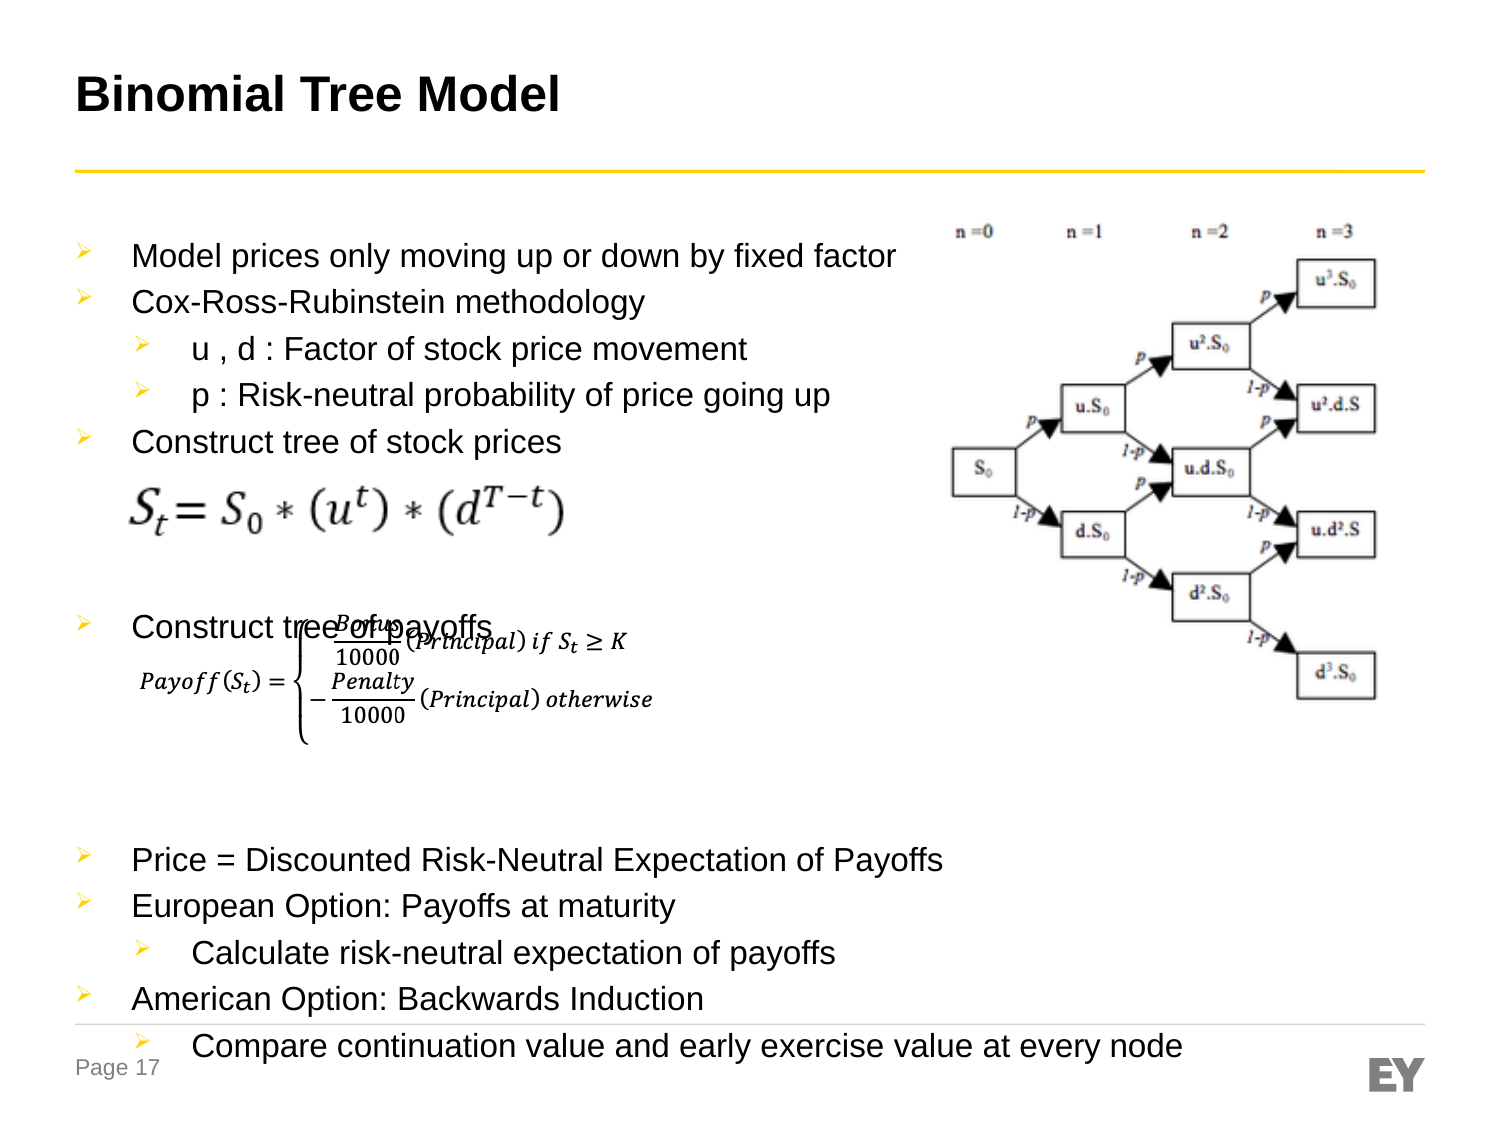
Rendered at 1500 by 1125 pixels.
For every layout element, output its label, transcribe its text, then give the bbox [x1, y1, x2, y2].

list Model prices only moving up or down by fixed factor Cox-Ross-Rubinstein methodology u , d : Factor of stock price movement p : Risk-neutral probability of price going up Construct tree of stock prices Construct tree of payoffs Price = Discounted Risk-Neutral Expectation of Payoffs European Option: Payoffs at maturity Calculate risk-neutral expectation of payoffs American Option: Backwards Induction Compare continuation value and early exercise value at every node [75, 233, 1425, 1005]
title Binomial Tree Model [75, 25, 1425, 167]
picture [897, 189, 1445, 744]
picture [0, 609, 846, 778]
picture [126, 473, 609, 564]
